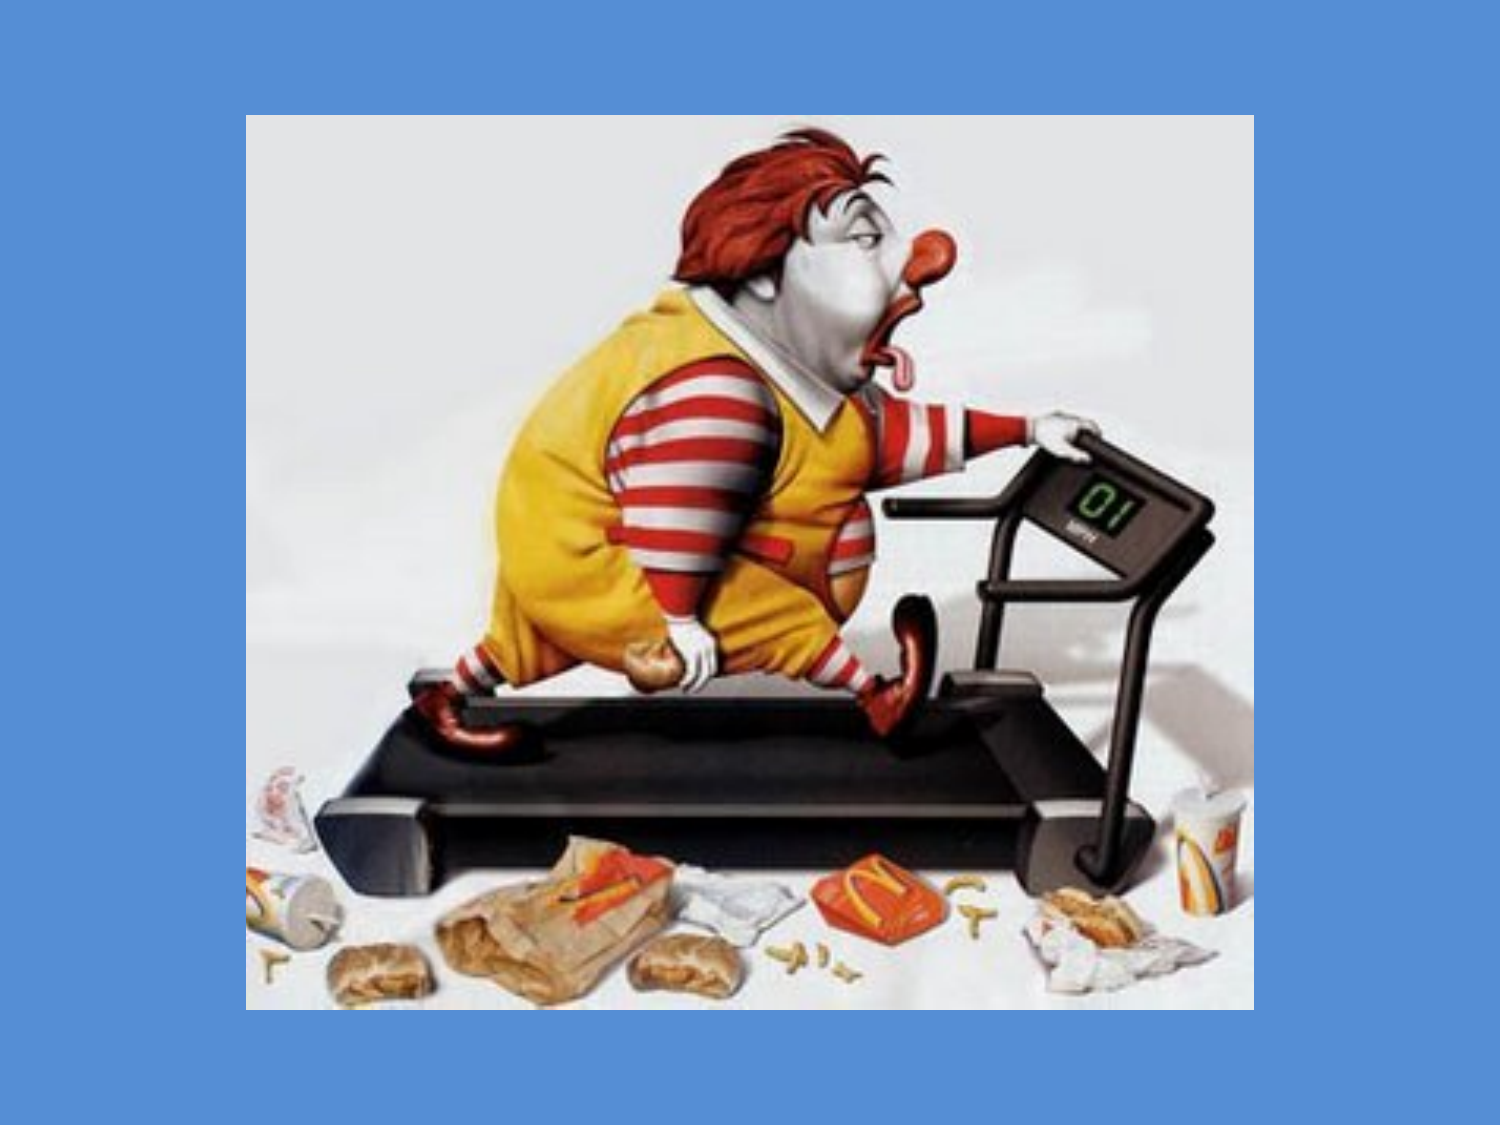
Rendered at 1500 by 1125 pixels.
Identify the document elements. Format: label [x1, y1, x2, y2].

picture [245, 114, 1255, 1010]
